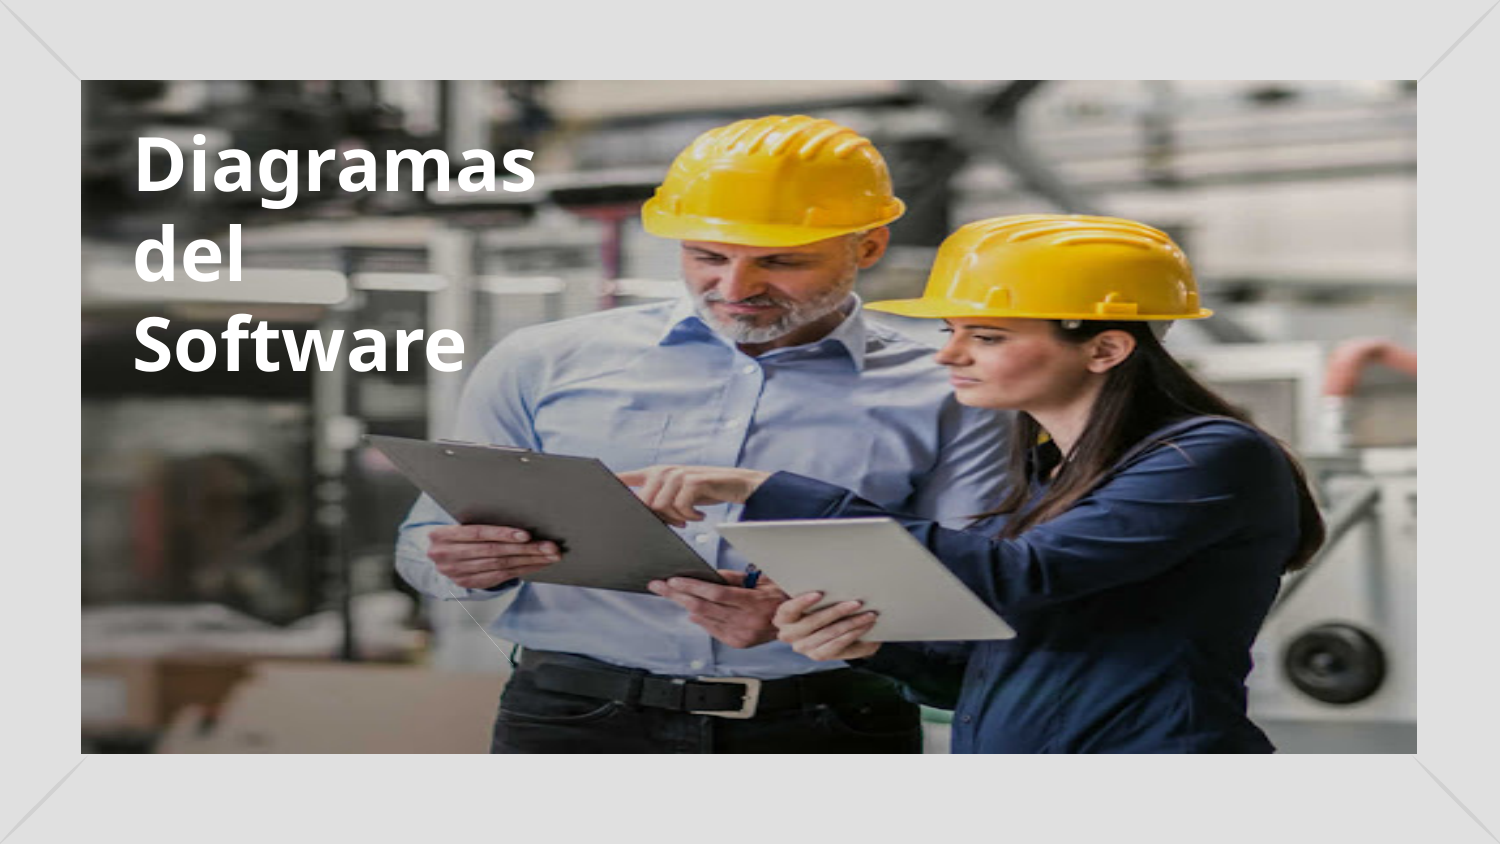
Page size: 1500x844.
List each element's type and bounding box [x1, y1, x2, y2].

picture [80, 79, 1417, 754]
